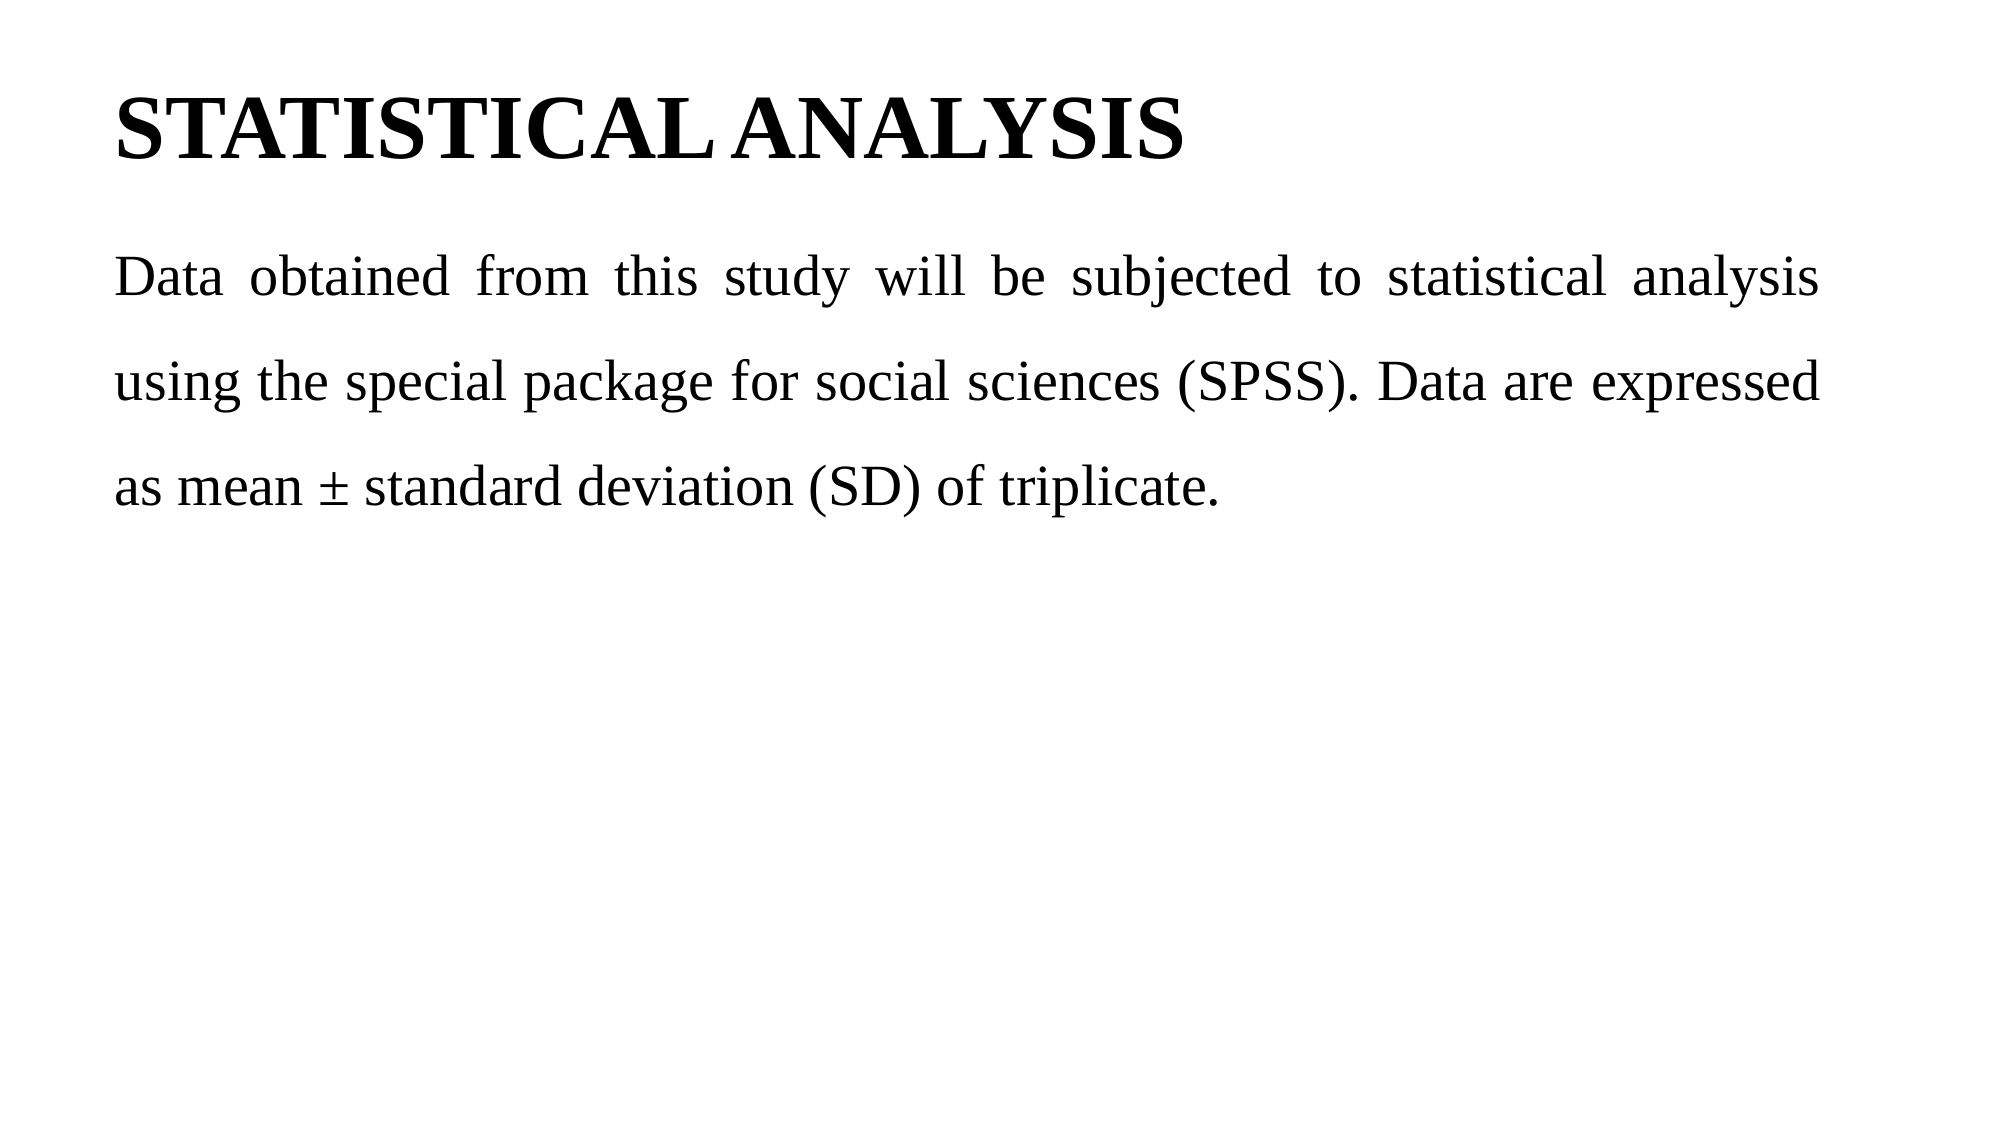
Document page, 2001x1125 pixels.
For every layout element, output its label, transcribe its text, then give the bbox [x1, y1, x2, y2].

text_box Data obtained from this study will be subjected to statistical analysis using the special package for social sciences (SPSS). Data are expressed as mean ± standard deviation (SD) of triplicate. [99, 194, 1838, 525]
title STATISTICAL ANALYSIS [99, 58, 1900, 200]
